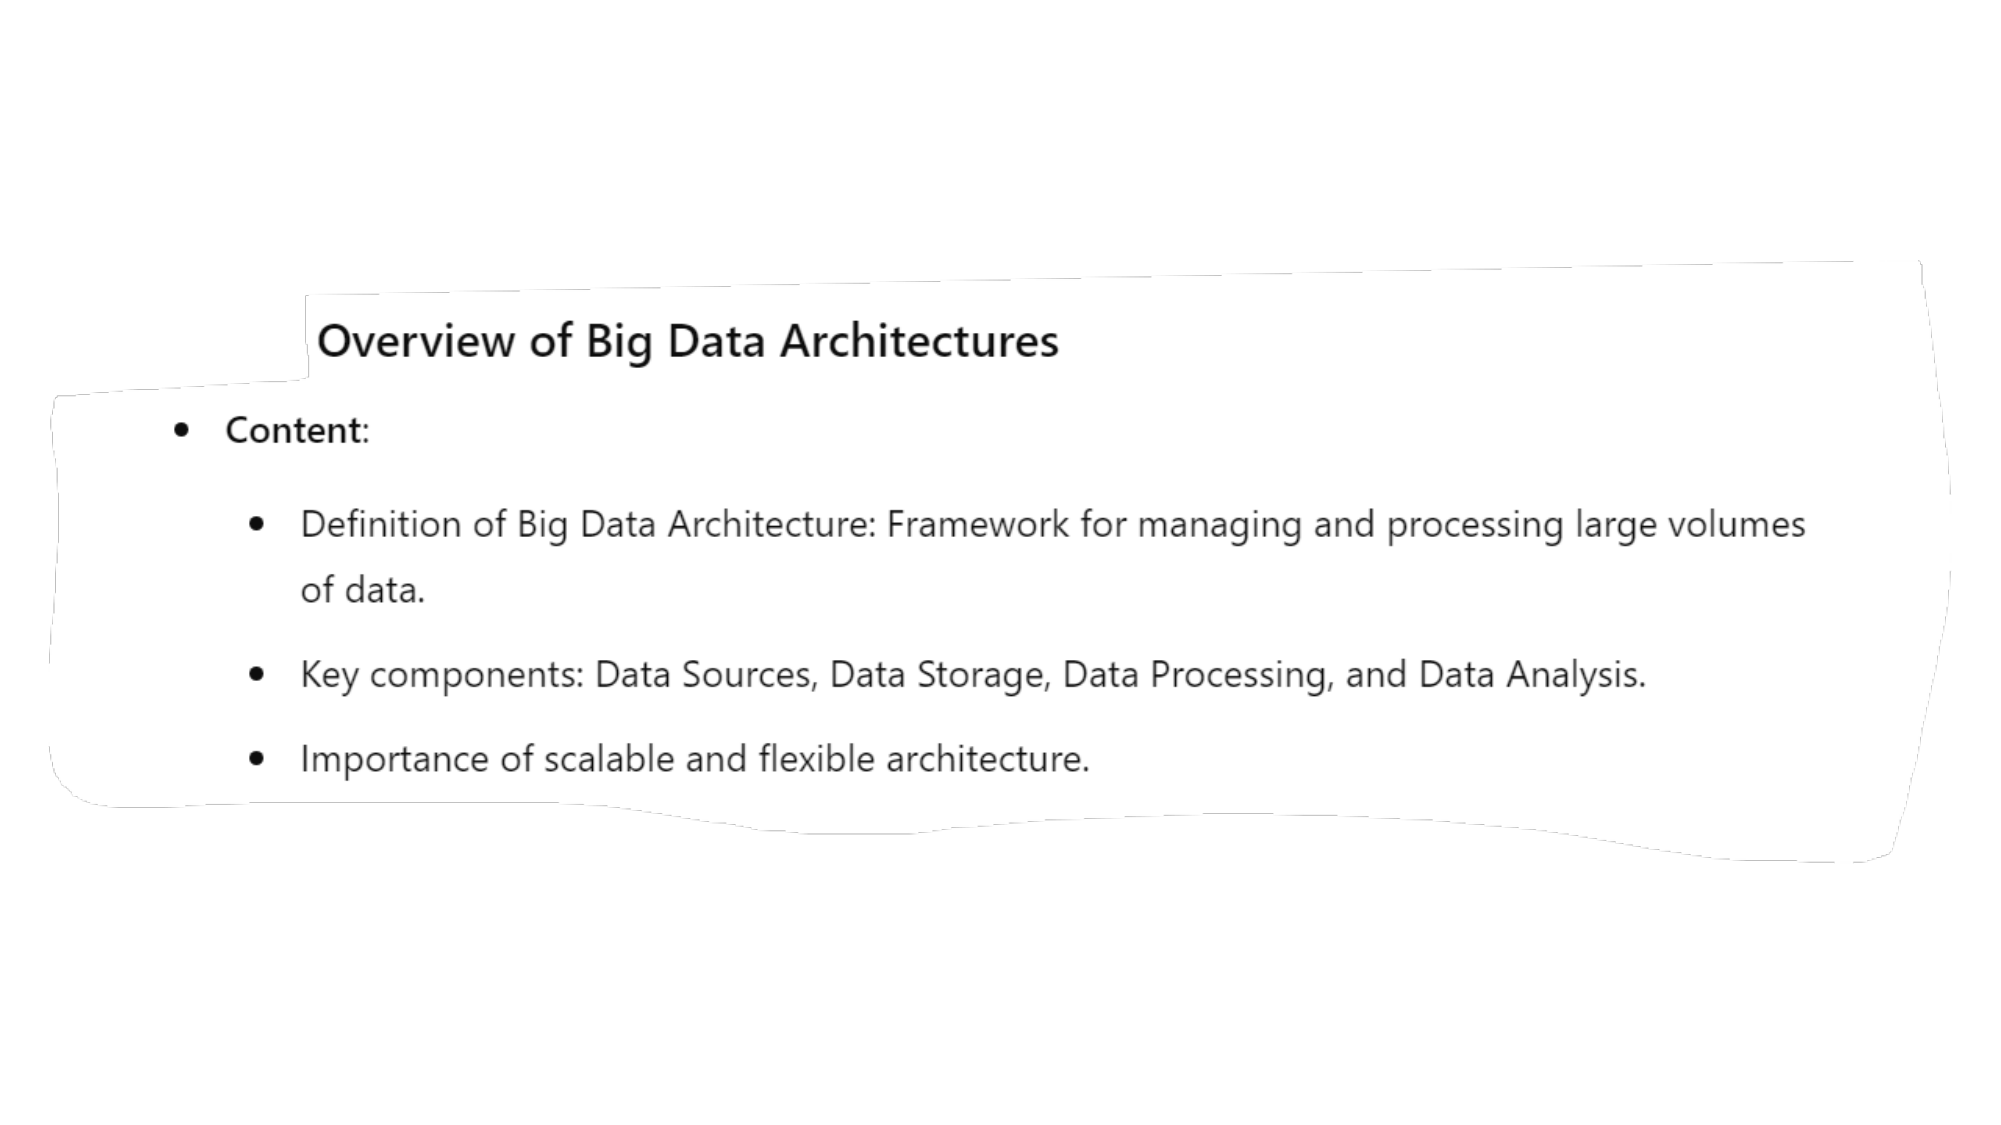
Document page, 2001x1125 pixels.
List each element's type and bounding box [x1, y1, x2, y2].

picture [48, 260, 1952, 865]
